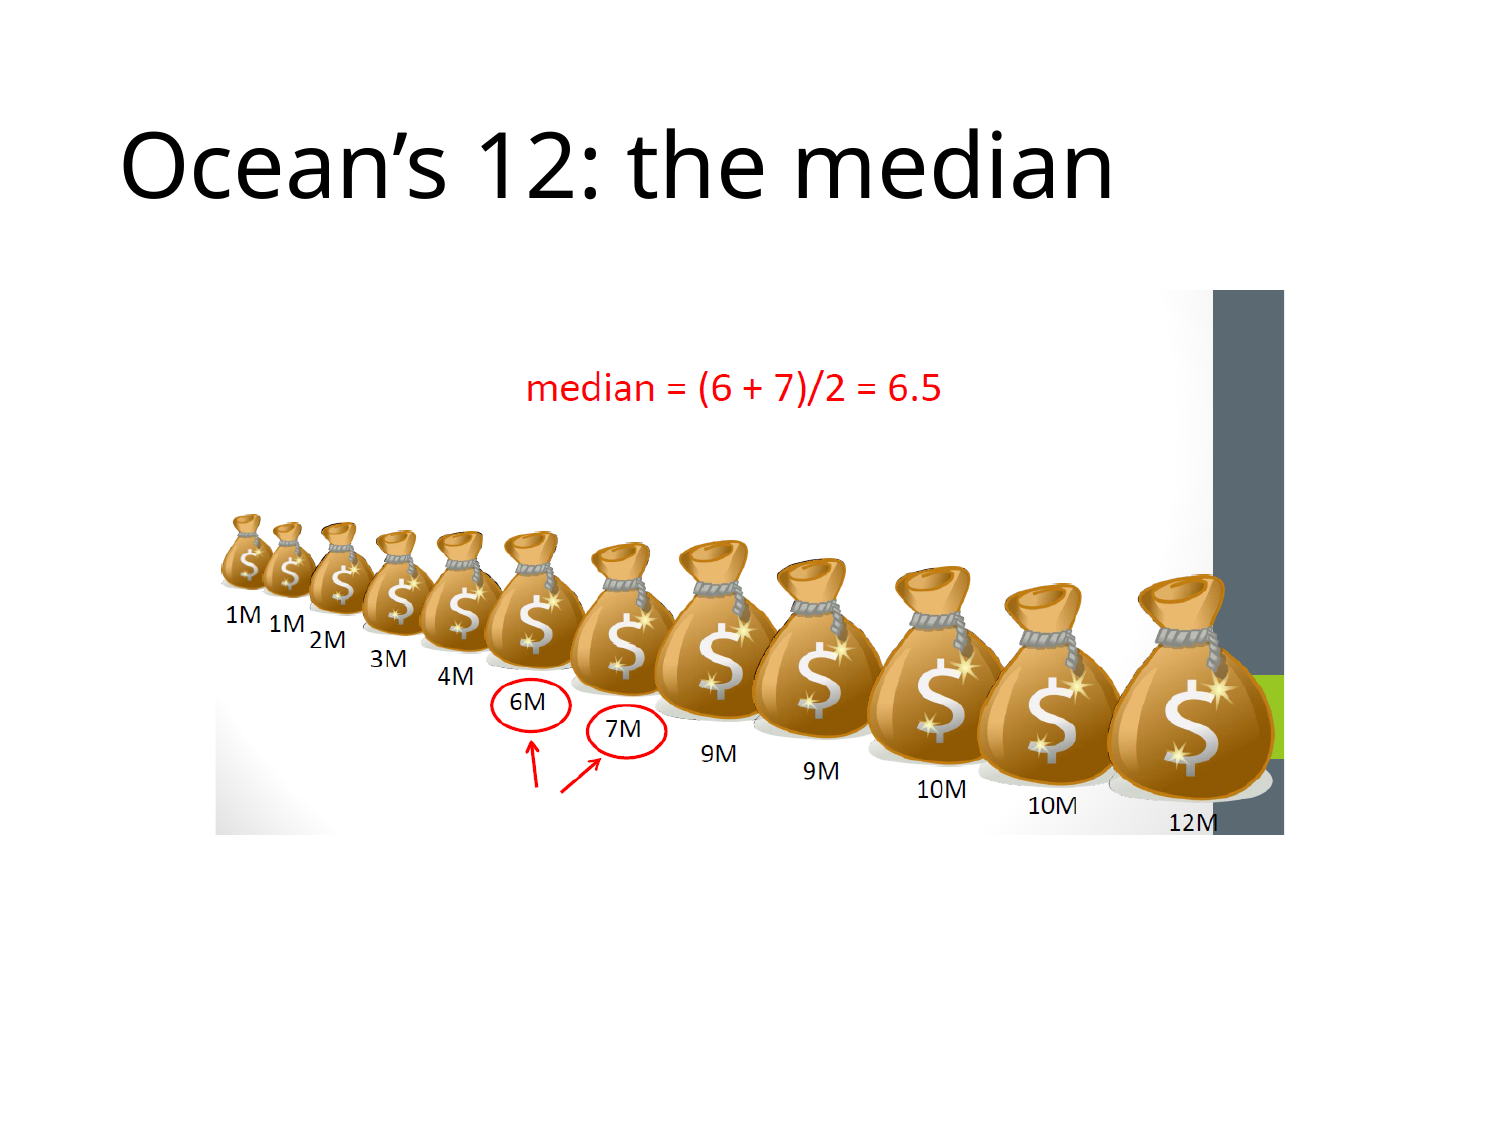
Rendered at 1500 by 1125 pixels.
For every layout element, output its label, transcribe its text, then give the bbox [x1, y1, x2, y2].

picture [215, 290, 1285, 835]
title Ocean’s 12: the median [103, 59, 1397, 278]
